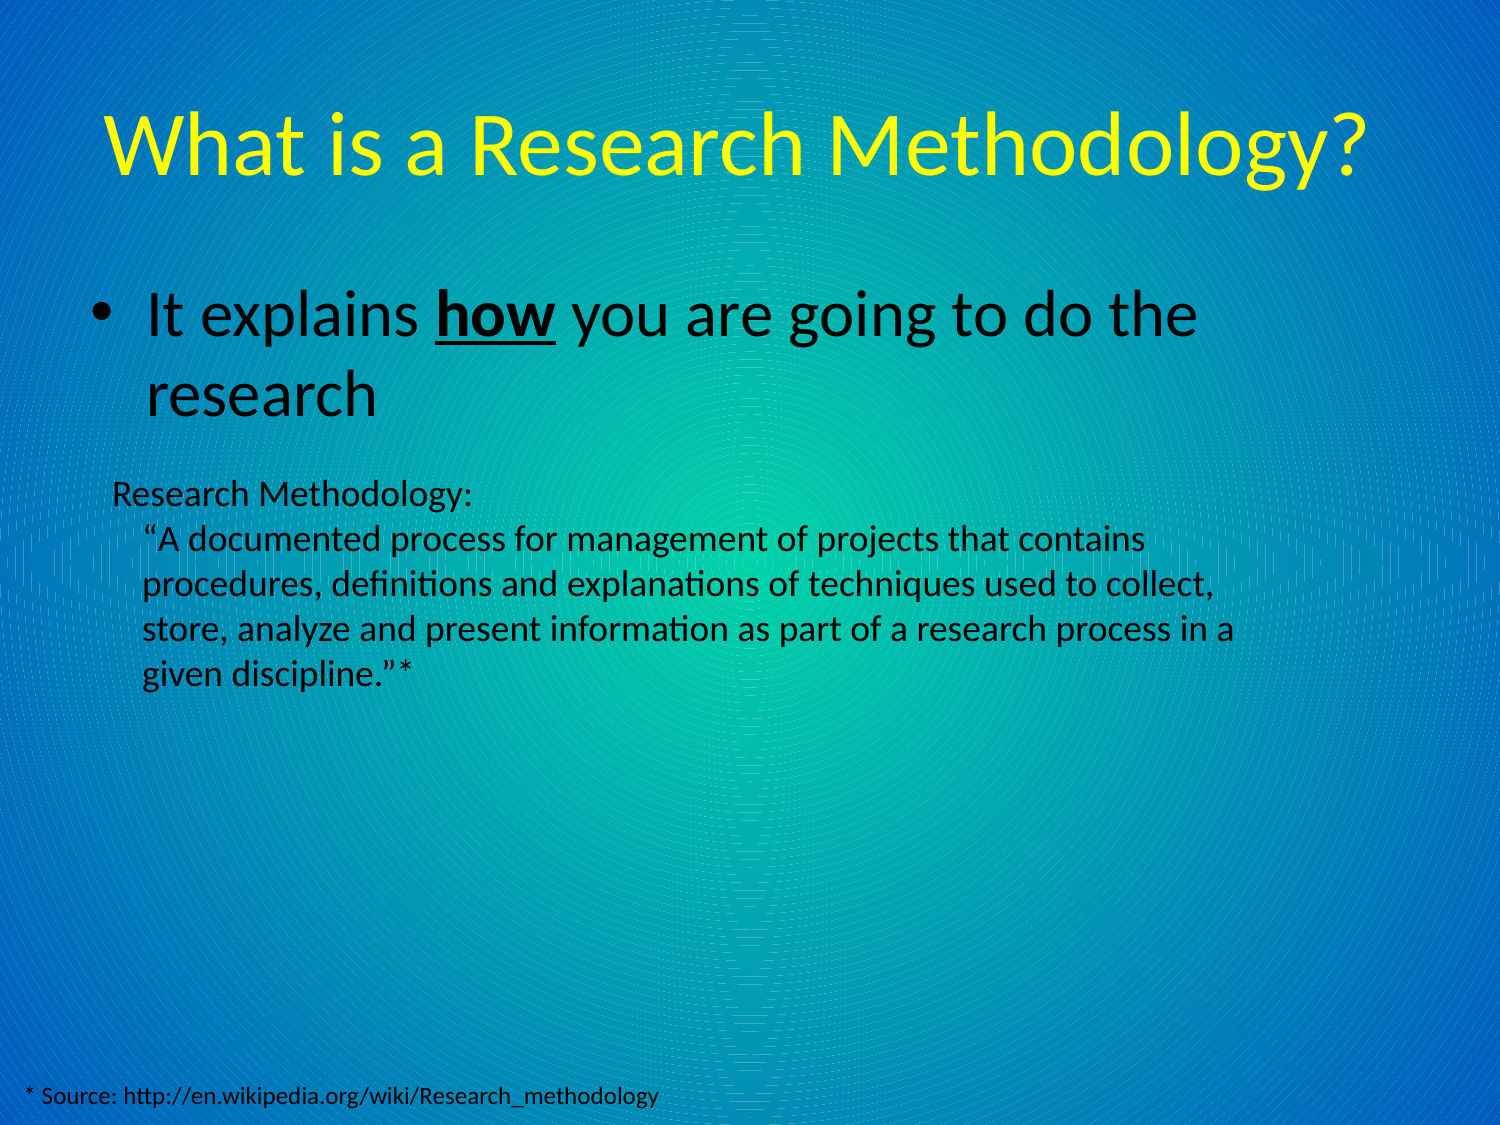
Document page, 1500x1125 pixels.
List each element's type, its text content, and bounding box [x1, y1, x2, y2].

list It explains how you are going to do the research [75, 262, 1425, 1005]
title What is a Research Methodology? [29, 45, 1447, 233]
text_box * Source: http://en.wikipedia.org/wiki/Research_methodology [8, 1072, 892, 1117]
text_box Research Methodology: “A documented process for management of projects that contains procedures, definitions and explanations of techniques used to collect, store, analyze and present information as part of a research process in a given discipline.”* [97, 461, 1279, 702]
